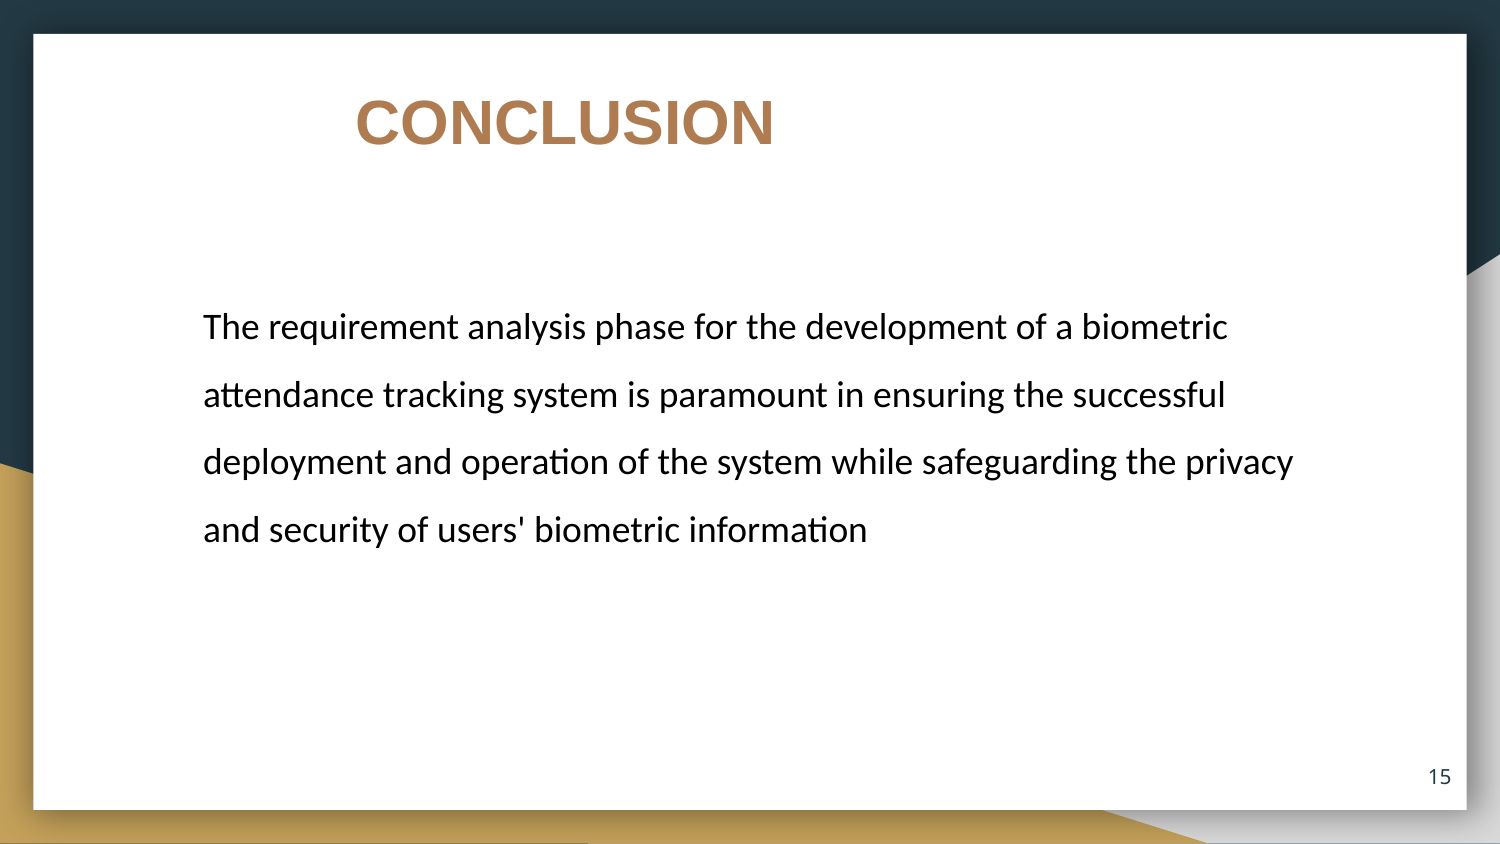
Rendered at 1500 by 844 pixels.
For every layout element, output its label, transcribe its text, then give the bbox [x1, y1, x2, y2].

title CONCLUSION [340, 66, 1254, 182]
text_box The requirement analysis phase for the development of a biometric attendance tracking system is paramount in ensuring the successful deployment and operation of the system while safeguarding the privacy and security of users' biometric information [164, 272, 1331, 682]
slide_number 15 [1376, 745, 1467, 810]
